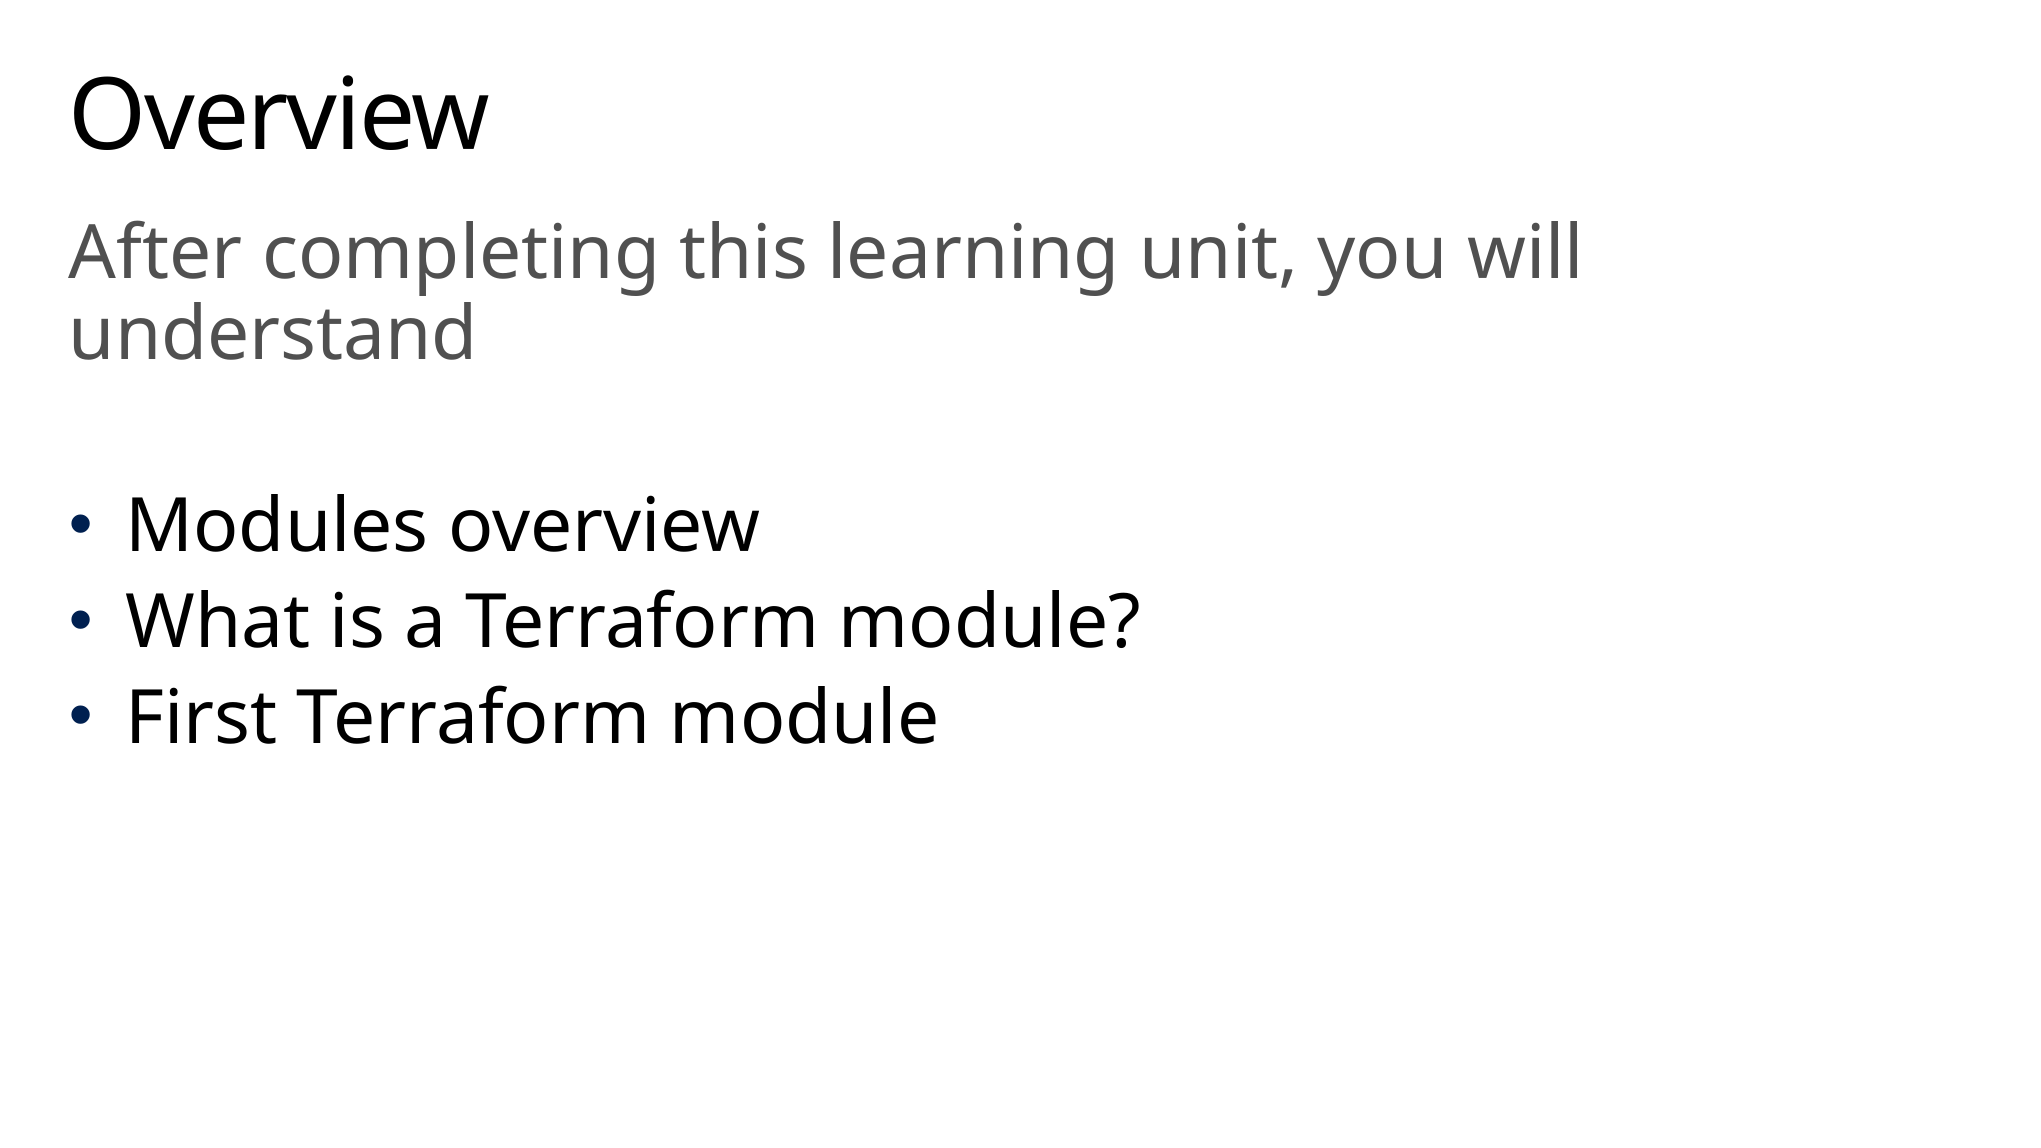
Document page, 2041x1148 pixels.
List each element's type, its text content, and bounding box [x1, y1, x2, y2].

list After completing this learning unit, you will understand Modules overview What is a Terraform module? First Terraform module [45, 199, 1996, 880]
title Overview [45, 48, 1996, 199]
